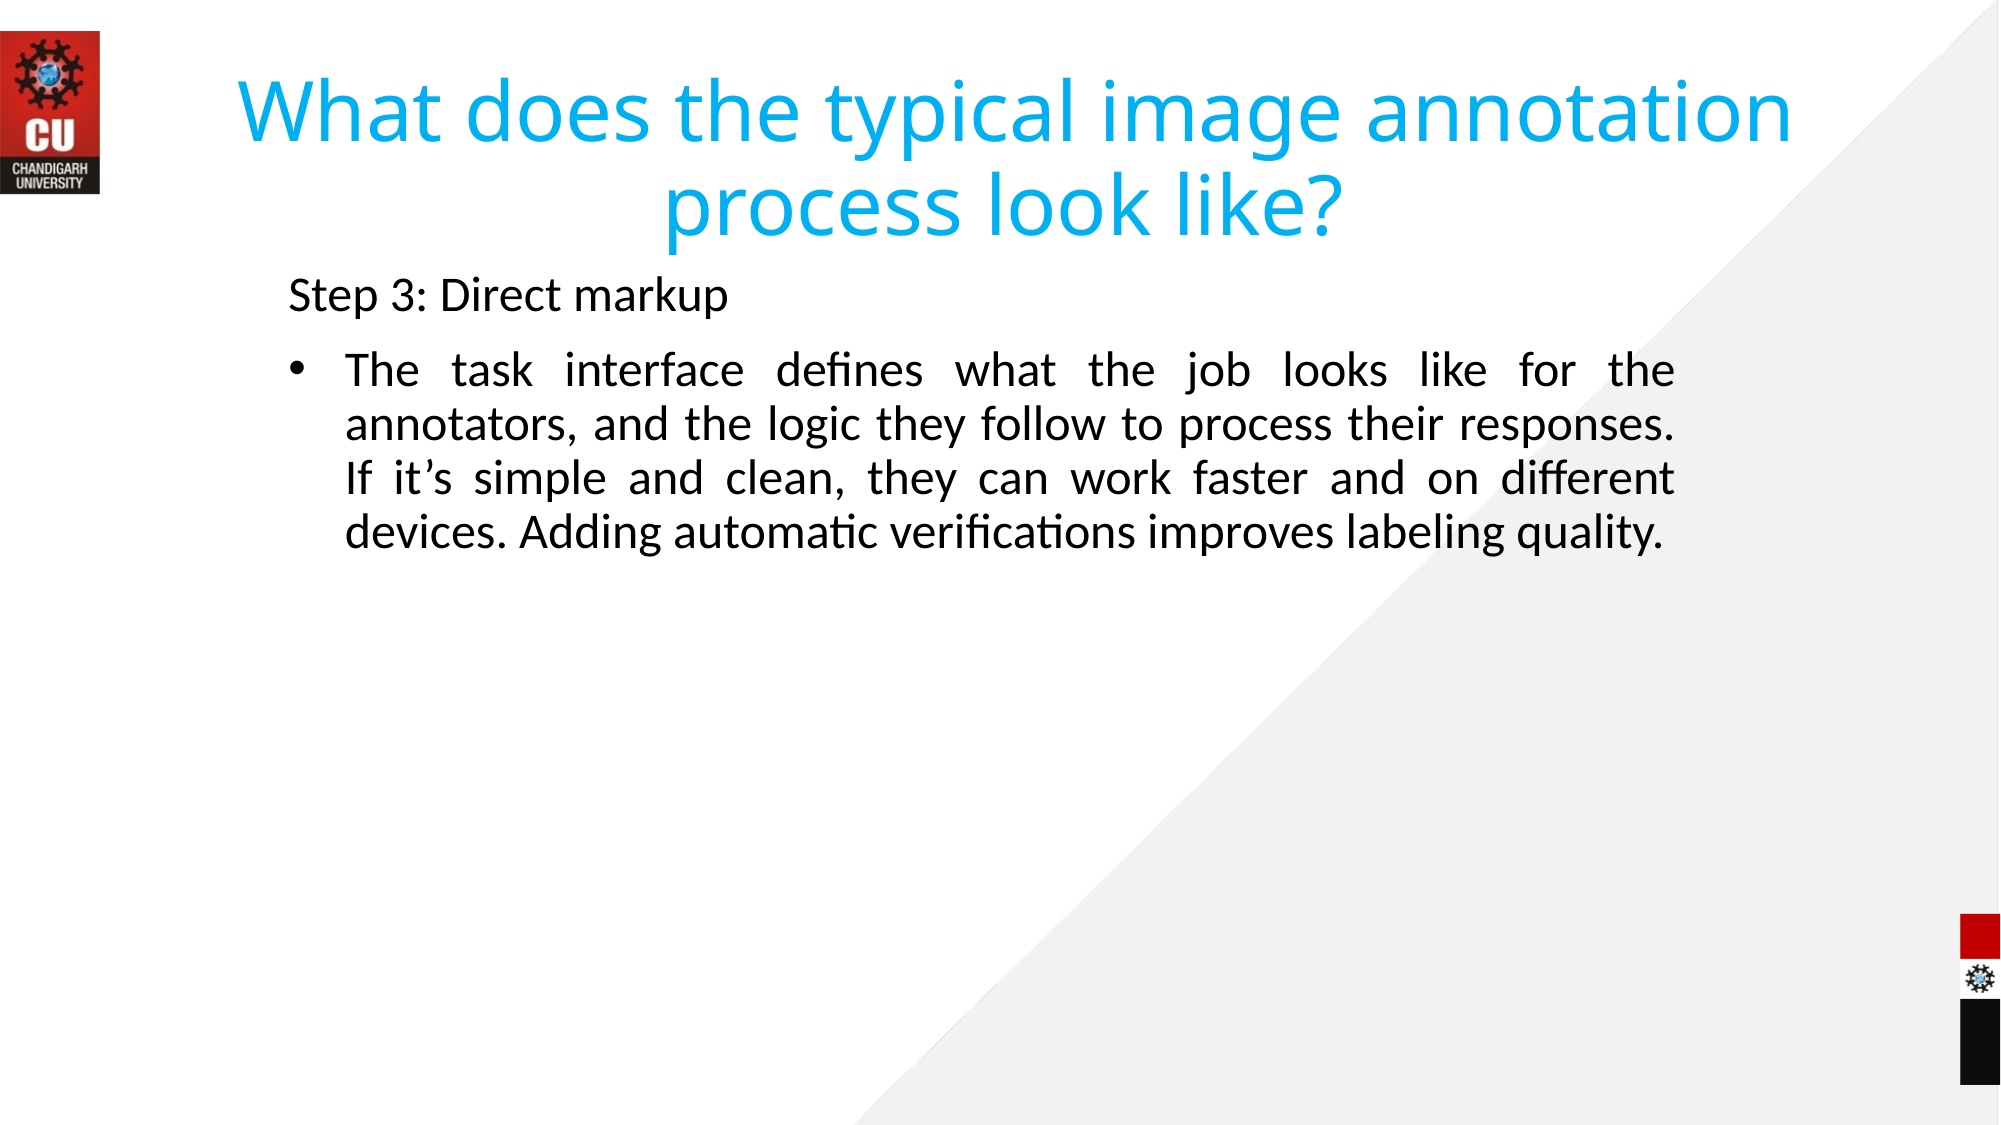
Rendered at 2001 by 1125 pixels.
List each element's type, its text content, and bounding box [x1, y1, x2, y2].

picture [0, 0, 2001, 1125]
title What does the typical image annotation process look like? [103, 35, 1904, 261]
subtitle Step 3: Direct markup The task interface defines what the job looks like for the annotators, and the logic they follow to process their responses. If it’s simple and clean, they can work faster and on different devices. Adding automatic verifications improves labeling quality. [273, 260, 1692, 1043]
